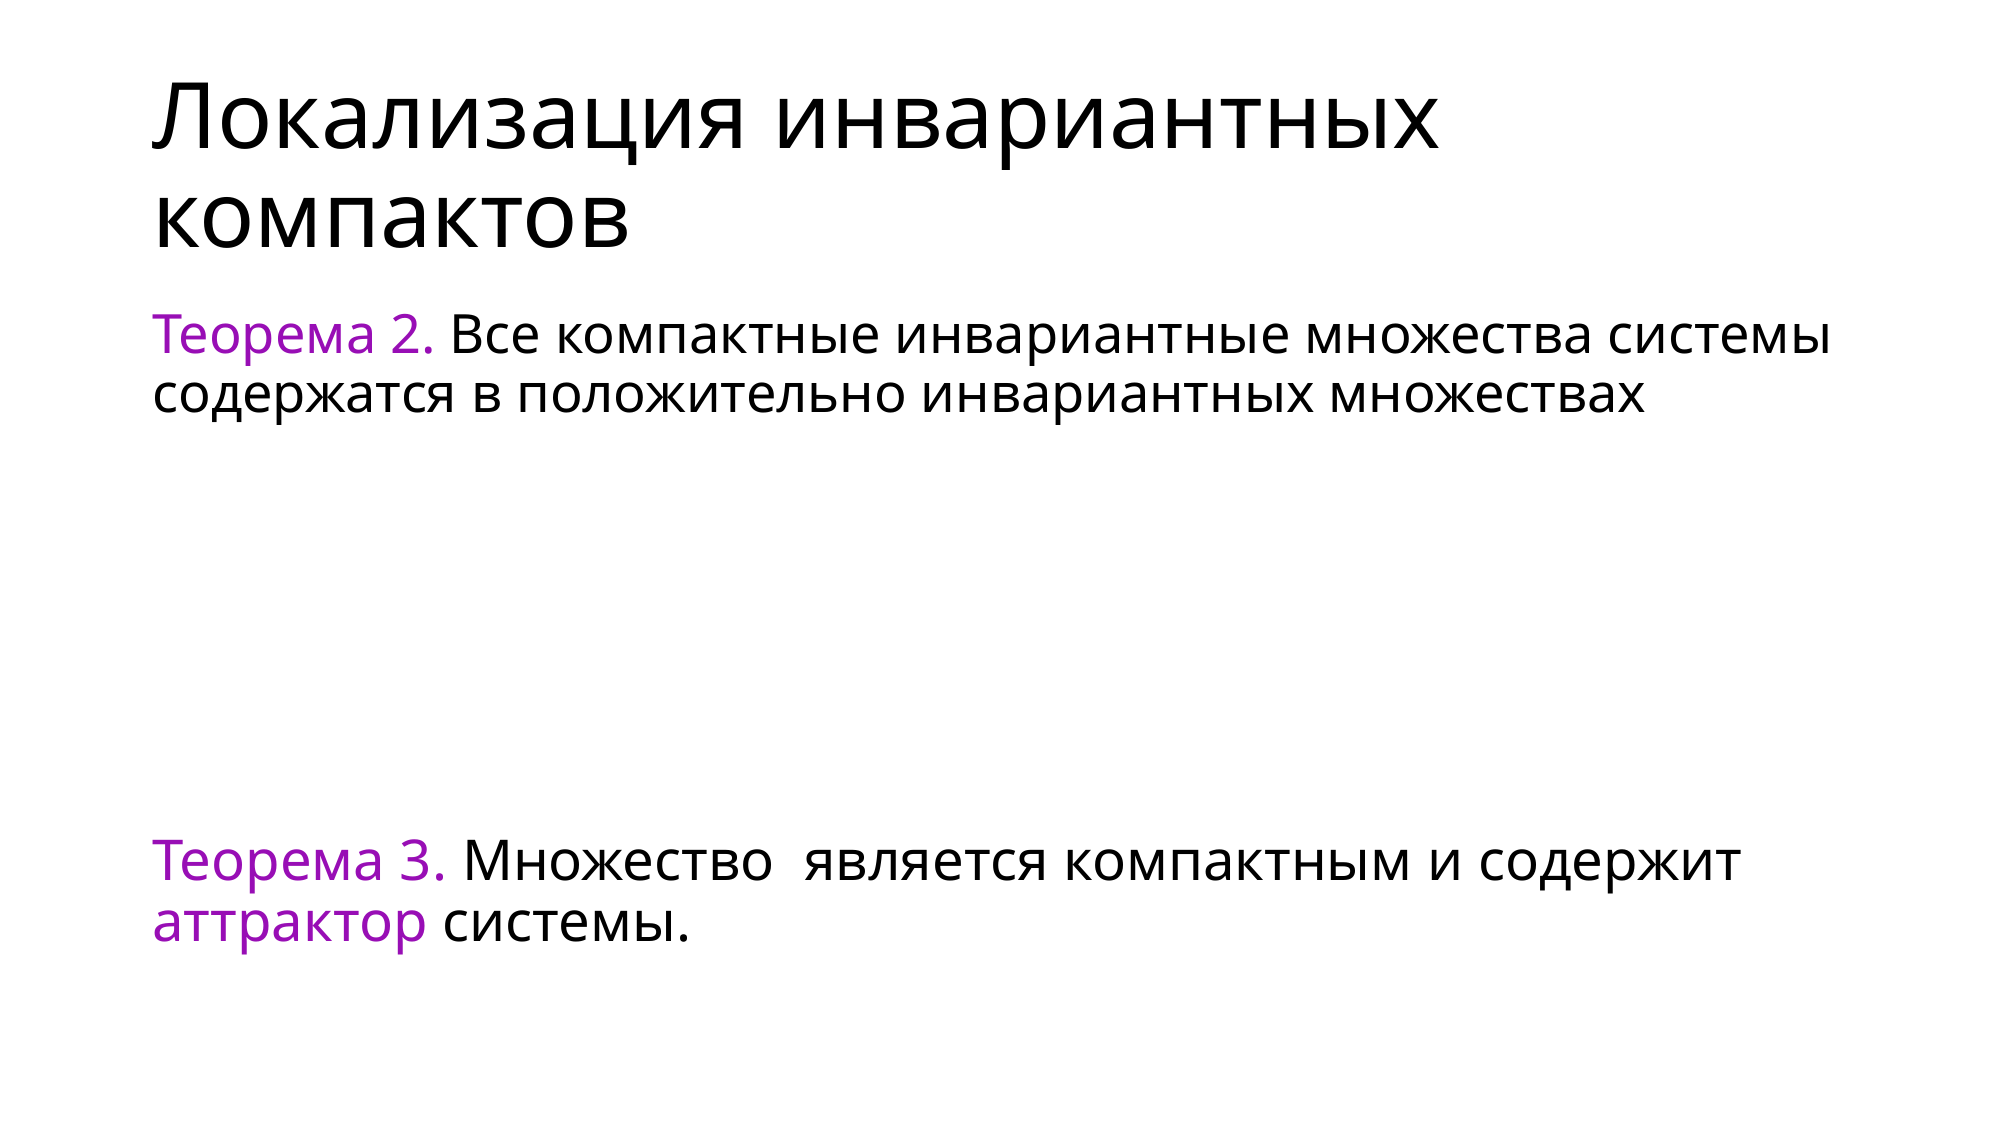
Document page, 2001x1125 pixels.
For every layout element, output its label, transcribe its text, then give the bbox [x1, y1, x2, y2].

title Локализация инвариантных компактов [137, 59, 1863, 278]
